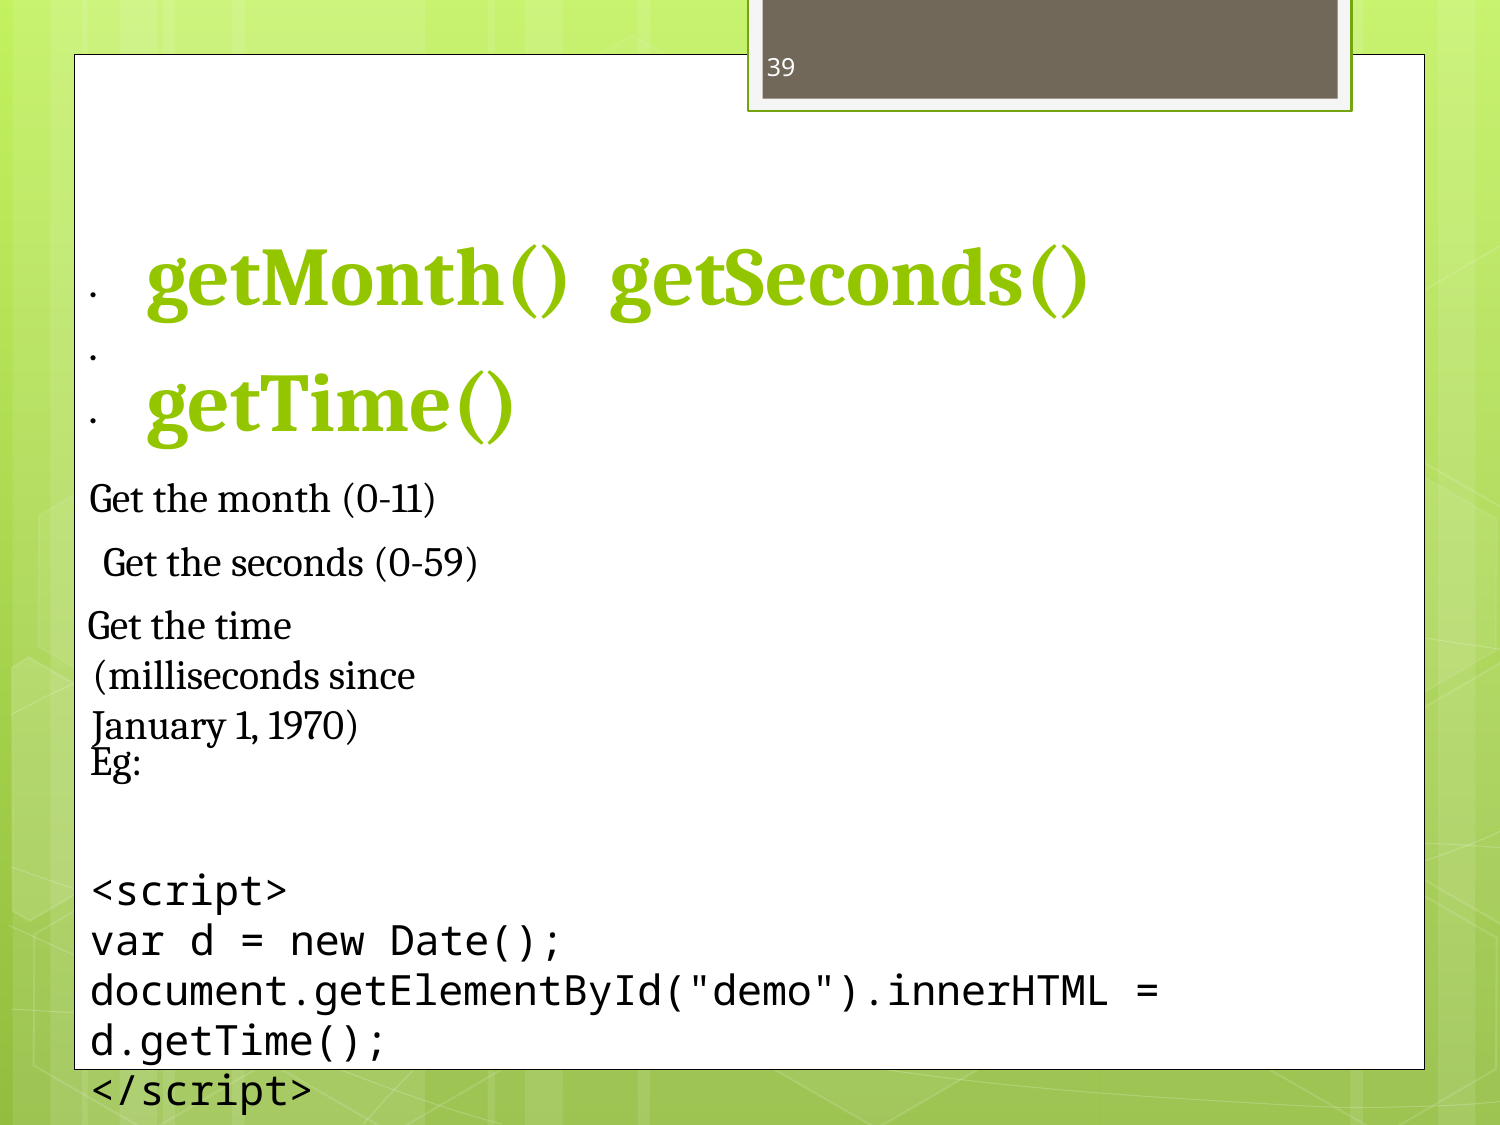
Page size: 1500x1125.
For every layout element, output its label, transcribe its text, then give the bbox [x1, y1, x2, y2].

text_box • [87, 407, 99, 432]
text_box • [87, 343, 99, 369]
text_box Eg: <script> var d = new Date(); document.getElementById("demo").innerHTML = d.getTime(); </script> [87, 731, 1378, 1114]
title getMonth() getSeconds() getTime() [143, 194, 1213, 449]
text_box • [87, 280, 99, 305]
text_box Get the month (0-11) Get the seconds (0-59) Get the time (milliseconds since January 1, 1970) [87, 456, 966, 731]
slide_number 39 [762, 0, 982, 394]
